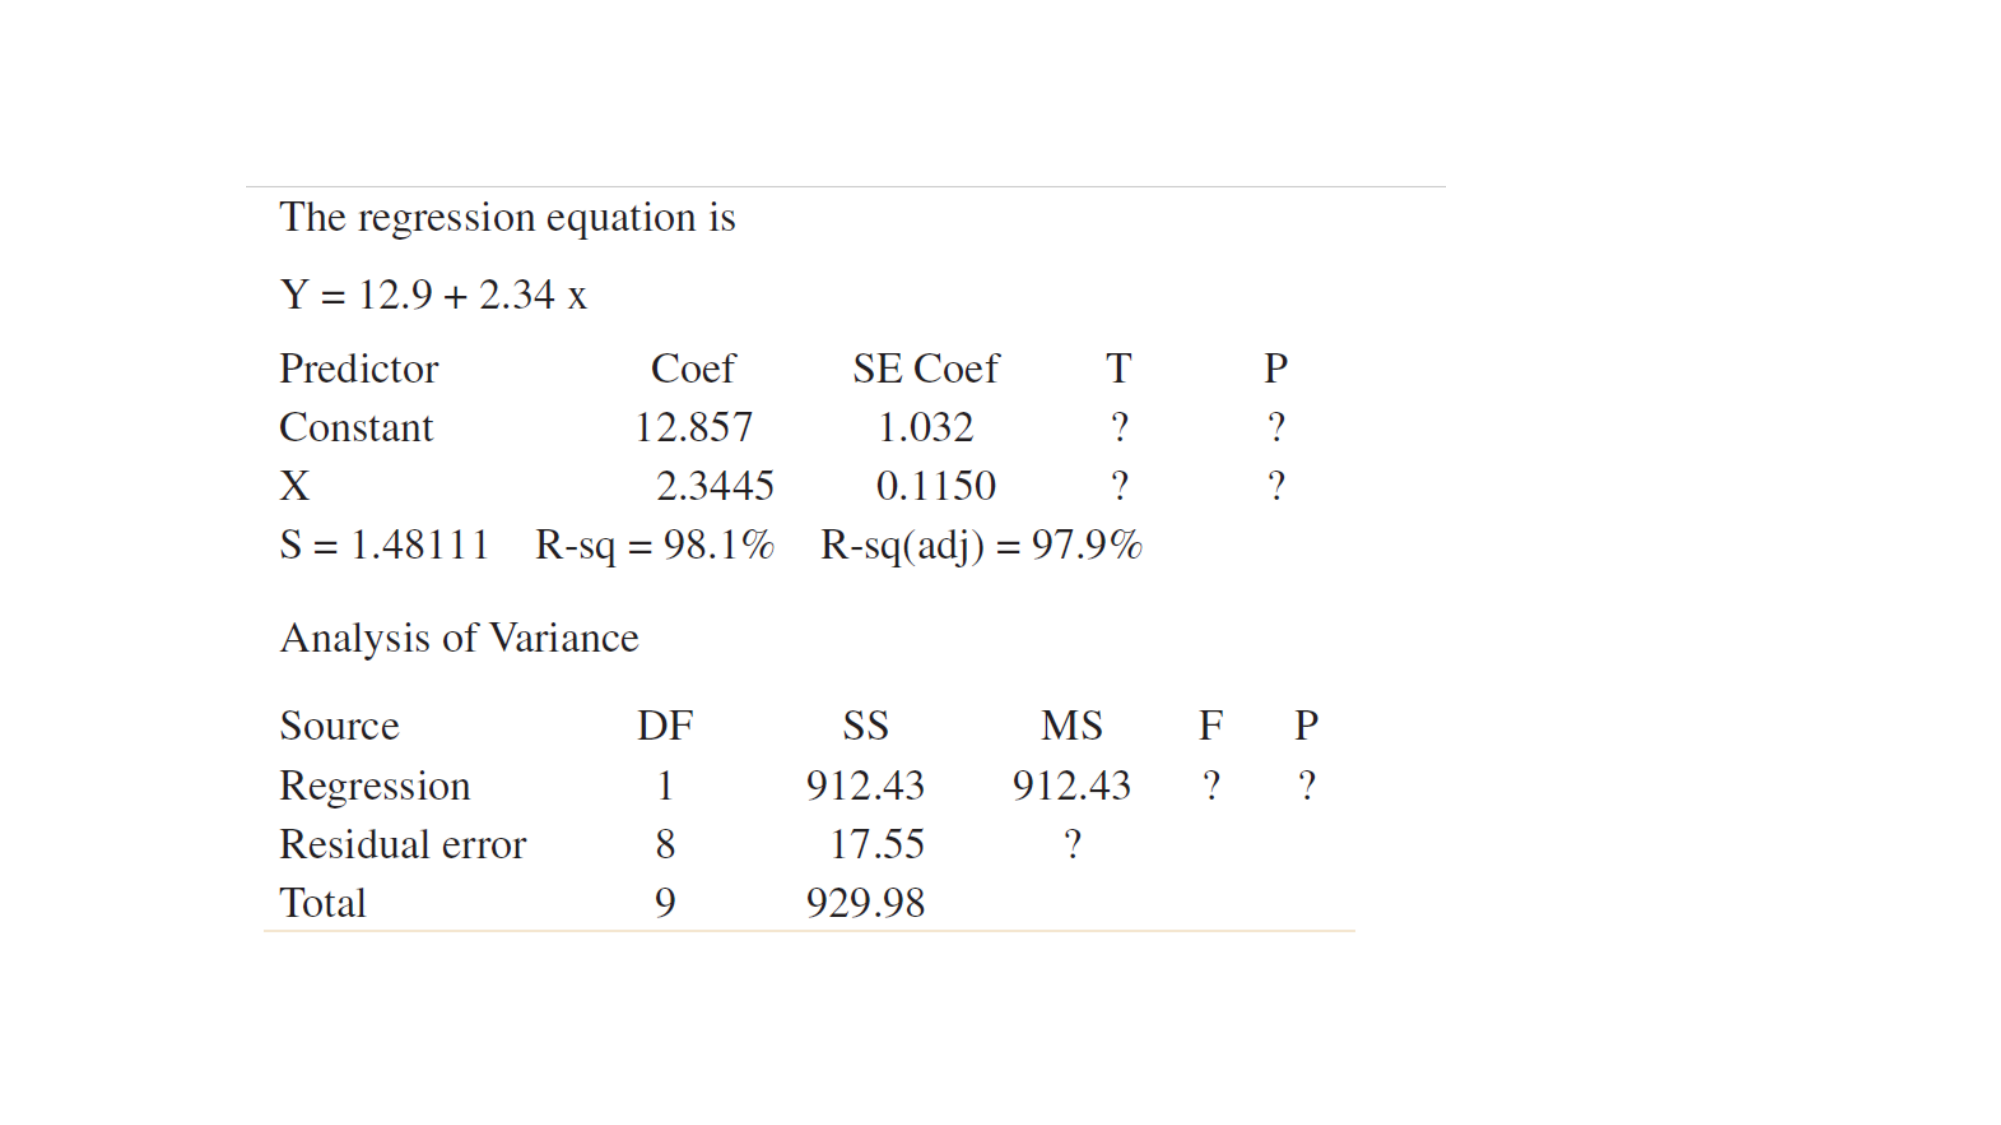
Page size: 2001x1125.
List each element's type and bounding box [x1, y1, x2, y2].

picture [246, 185, 1446, 940]
